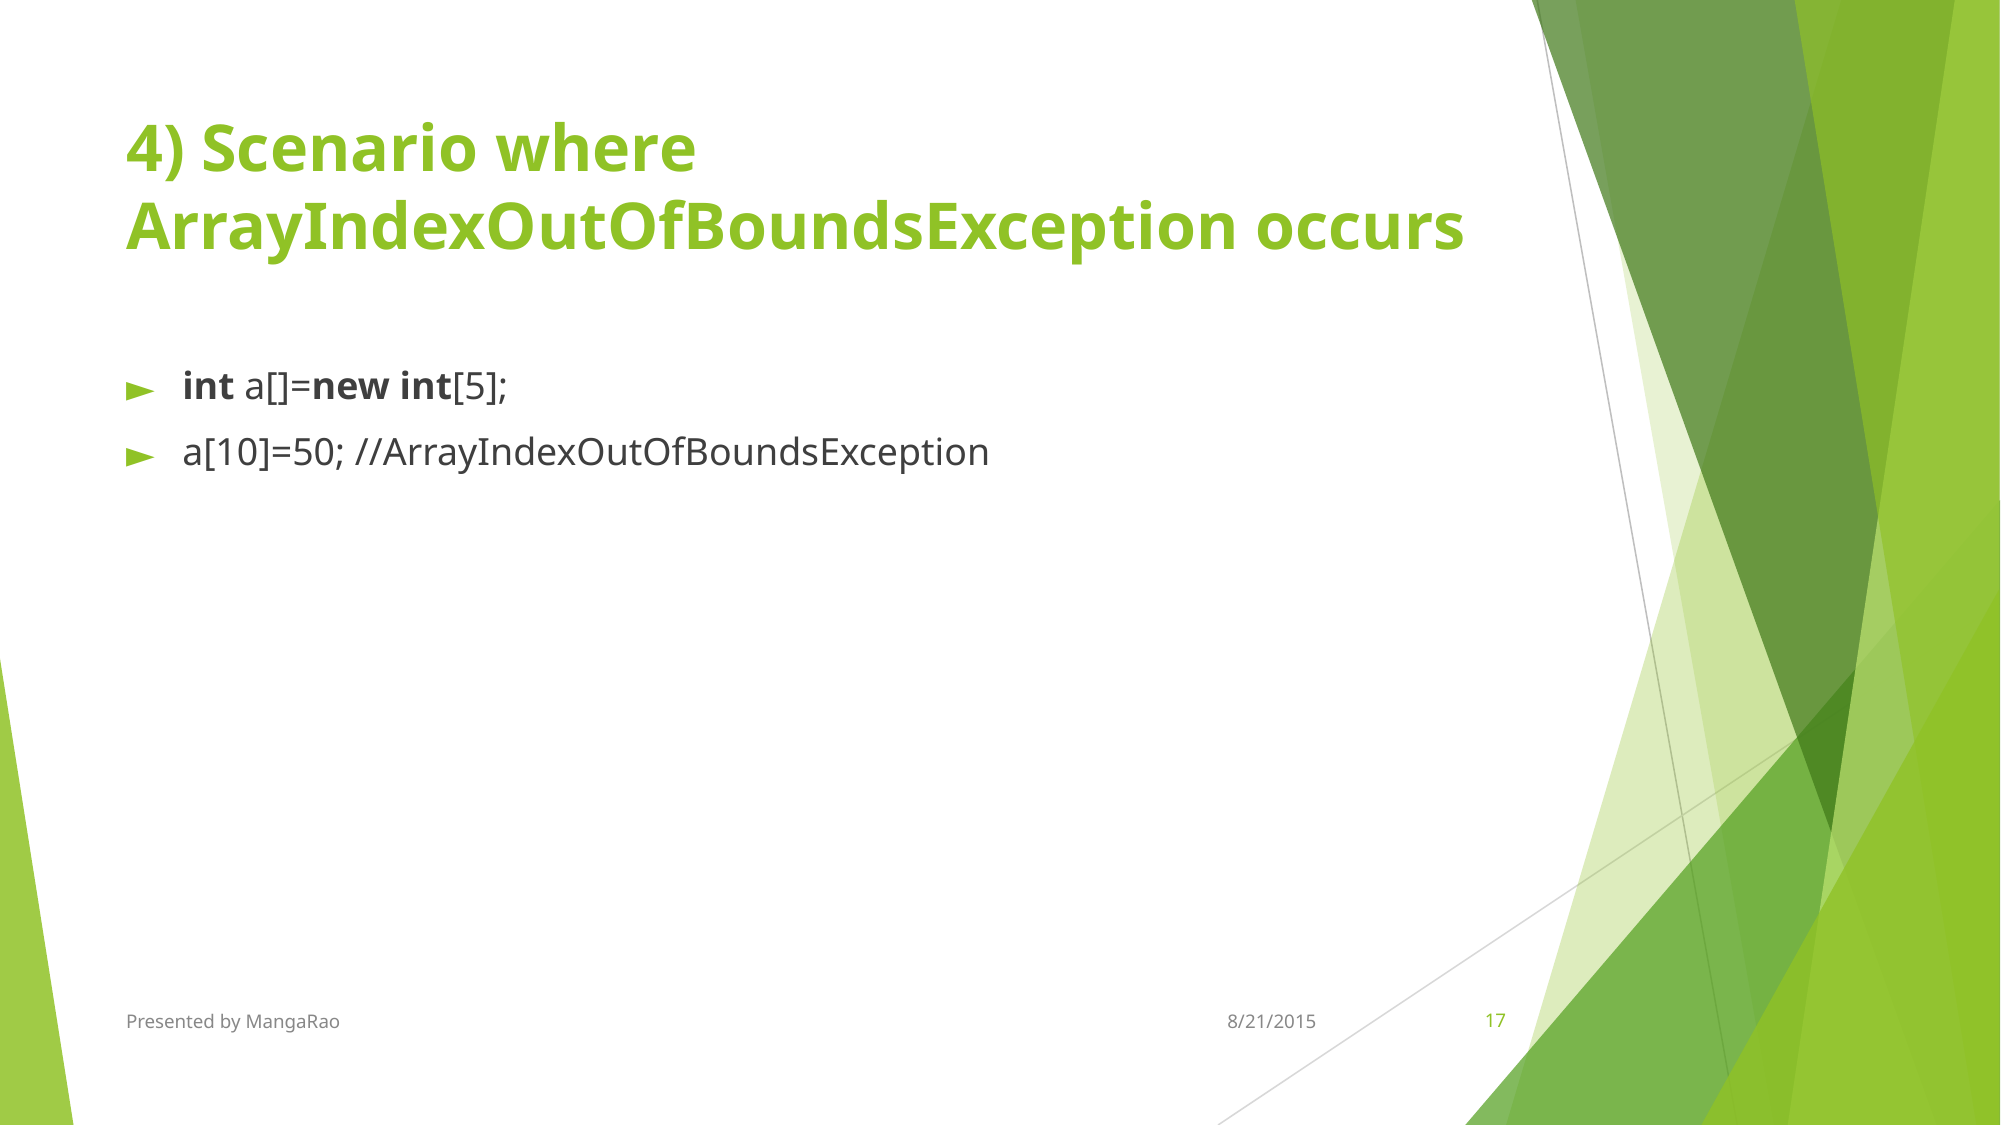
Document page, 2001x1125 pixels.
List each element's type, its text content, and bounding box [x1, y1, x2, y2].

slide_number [1181, 991, 1332, 1051]
title 4) Scenario where ArrayIndexOutOfBoundsException occurs [111, 99, 1522, 317]
list int a[]=new int[5]; a[10]=50; //ArrayIndexOutOfBoundsException [111, 354, 1522, 992]
footer Presented by MangaRao [111, 991, 1145, 1051]
slide_number ‹#› [1409, 991, 1522, 1051]
